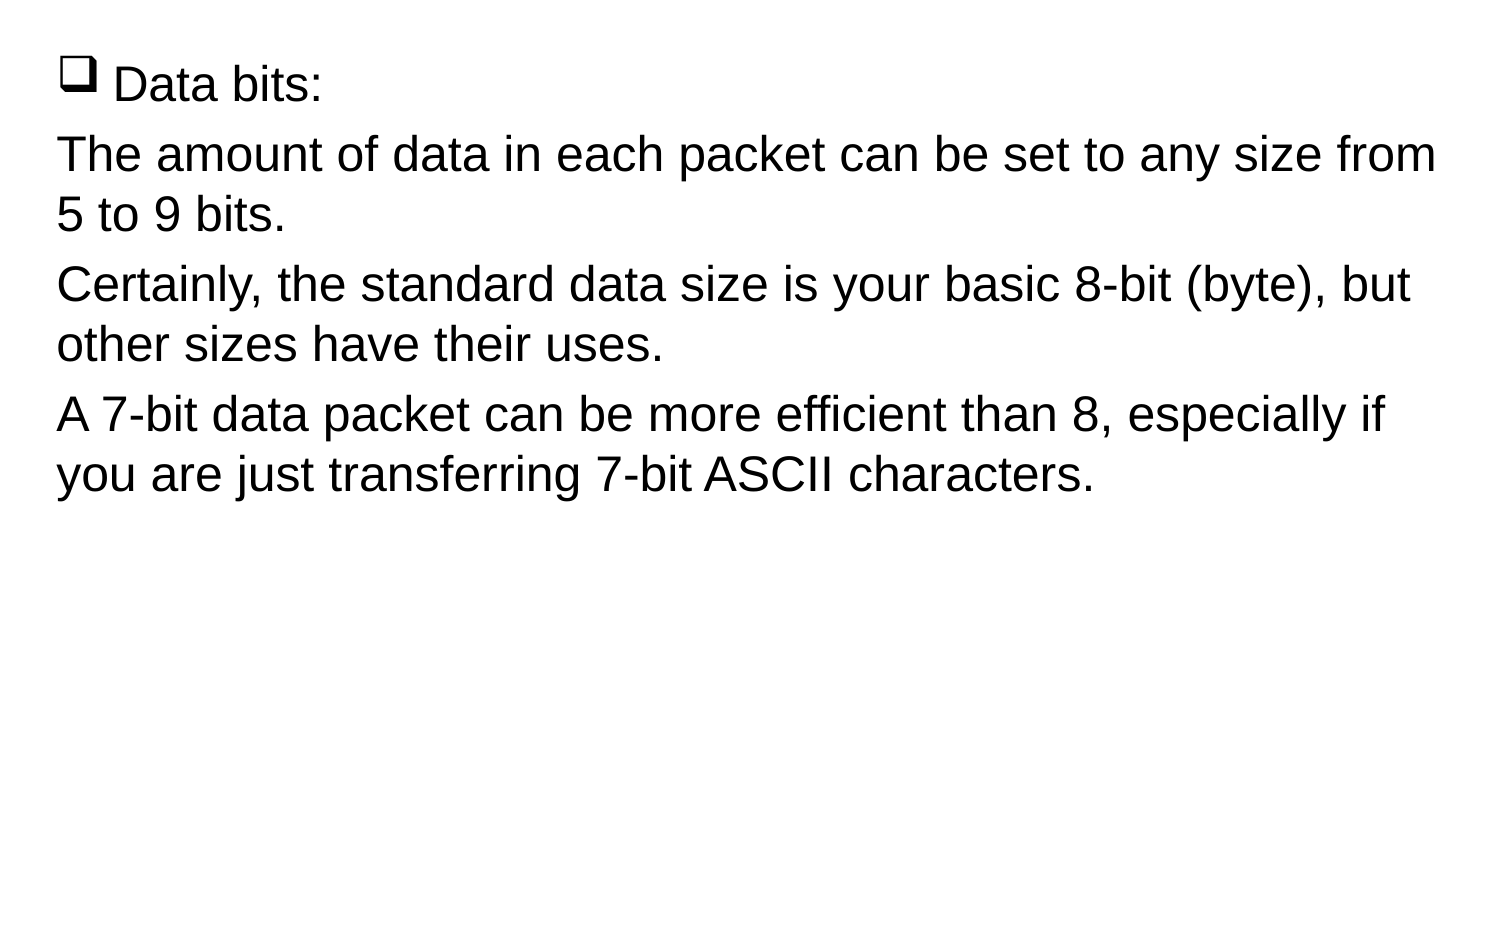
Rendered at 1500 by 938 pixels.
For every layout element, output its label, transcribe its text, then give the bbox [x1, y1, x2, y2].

list Data bits: The amount of data in each packet can be set to any size from 5 to 9 bits. Certainly, the standard data size is your basic 8-bit (byte), but other sizes have their uses. A 7-bit data packet can be more efficient than 8, especially if you are just transferring 7-bit ASCII characters. [41, 43, 1459, 838]
